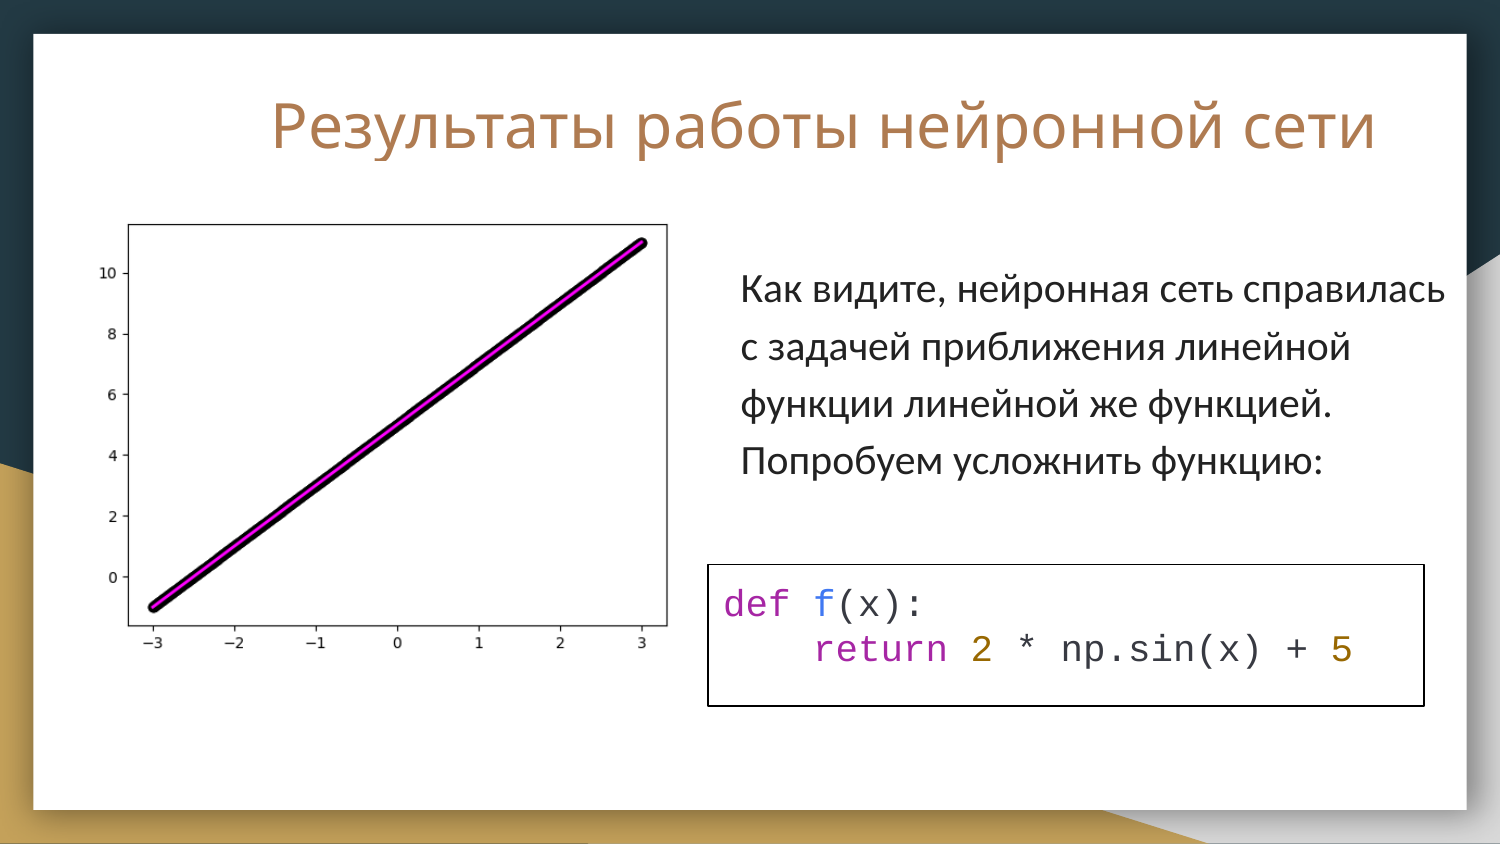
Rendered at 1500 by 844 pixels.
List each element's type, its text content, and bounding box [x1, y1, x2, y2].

picture [40, 161, 736, 683]
list Как видите, нейронная сеть справилась с задачей приближения линейной функции линейной же функцией. Попробуем усложнить функцию: [741, 238, 1470, 485]
title Результаты работы нейронной сети [194, 70, 1456, 159]
text_box def f(x): return 2 * np.sin(x) + 5 [708, 564, 1424, 706]
